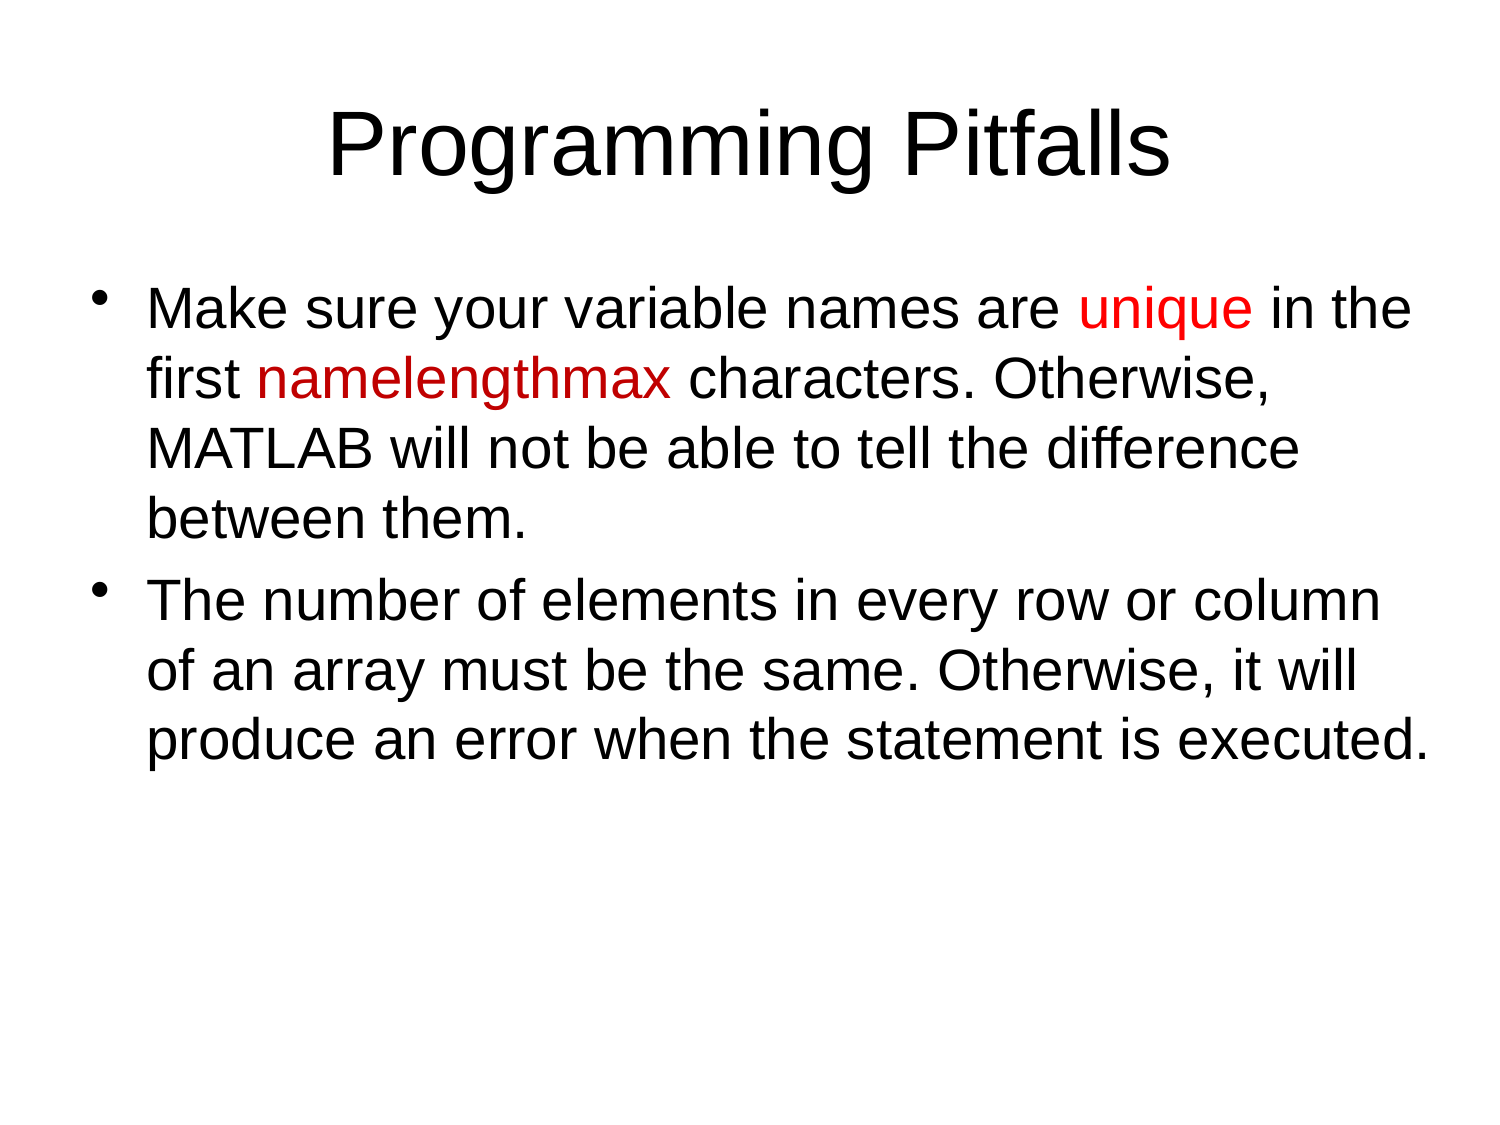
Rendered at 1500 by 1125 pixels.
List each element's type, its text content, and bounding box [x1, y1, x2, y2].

list Make sure your variable names are unique in the first namelengthmax characters. Otherwise, MATLAB will not be able to tell the difference between them. The number of elements in every row or column of an array must be the same. Otherwise, it will produce an error when the statement is executed. [75, 262, 1454, 1005]
title Programming Pitfalls [75, 45, 1425, 233]
